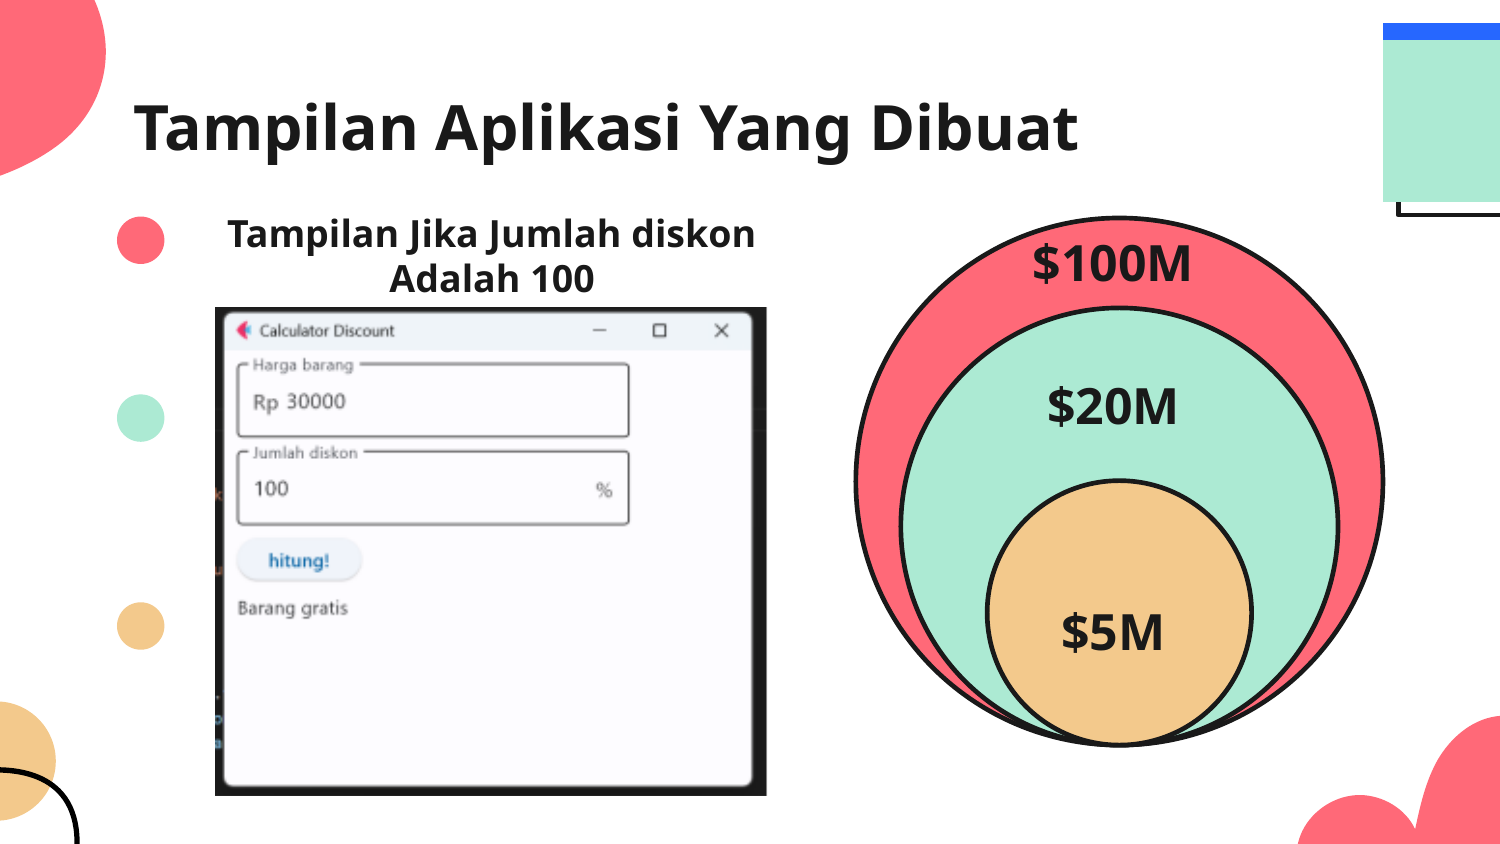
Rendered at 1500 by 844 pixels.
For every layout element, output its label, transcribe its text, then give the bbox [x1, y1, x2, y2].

text_box [1126, 236, 1383, 741]
text_box [900, 307, 1339, 744]
title Tampilan Aplikasi Yang Dibuat [118, 72, 1382, 167]
picture [214, 307, 770, 796]
text_box [116, 394, 165, 442]
text_box [116, 216, 165, 264]
text_box $5M [1010, 585, 1217, 676]
text_box $100M [1010, 216, 1217, 307]
text_box [116, 602, 165, 650]
text_box $20M [1010, 359, 1217, 450]
text_box Tampilan Jika Jumlah diskon Adalah 100 [182, 194, 803, 289]
text_box [855, 241, 1113, 741]
text_box [987, 480, 1252, 746]
